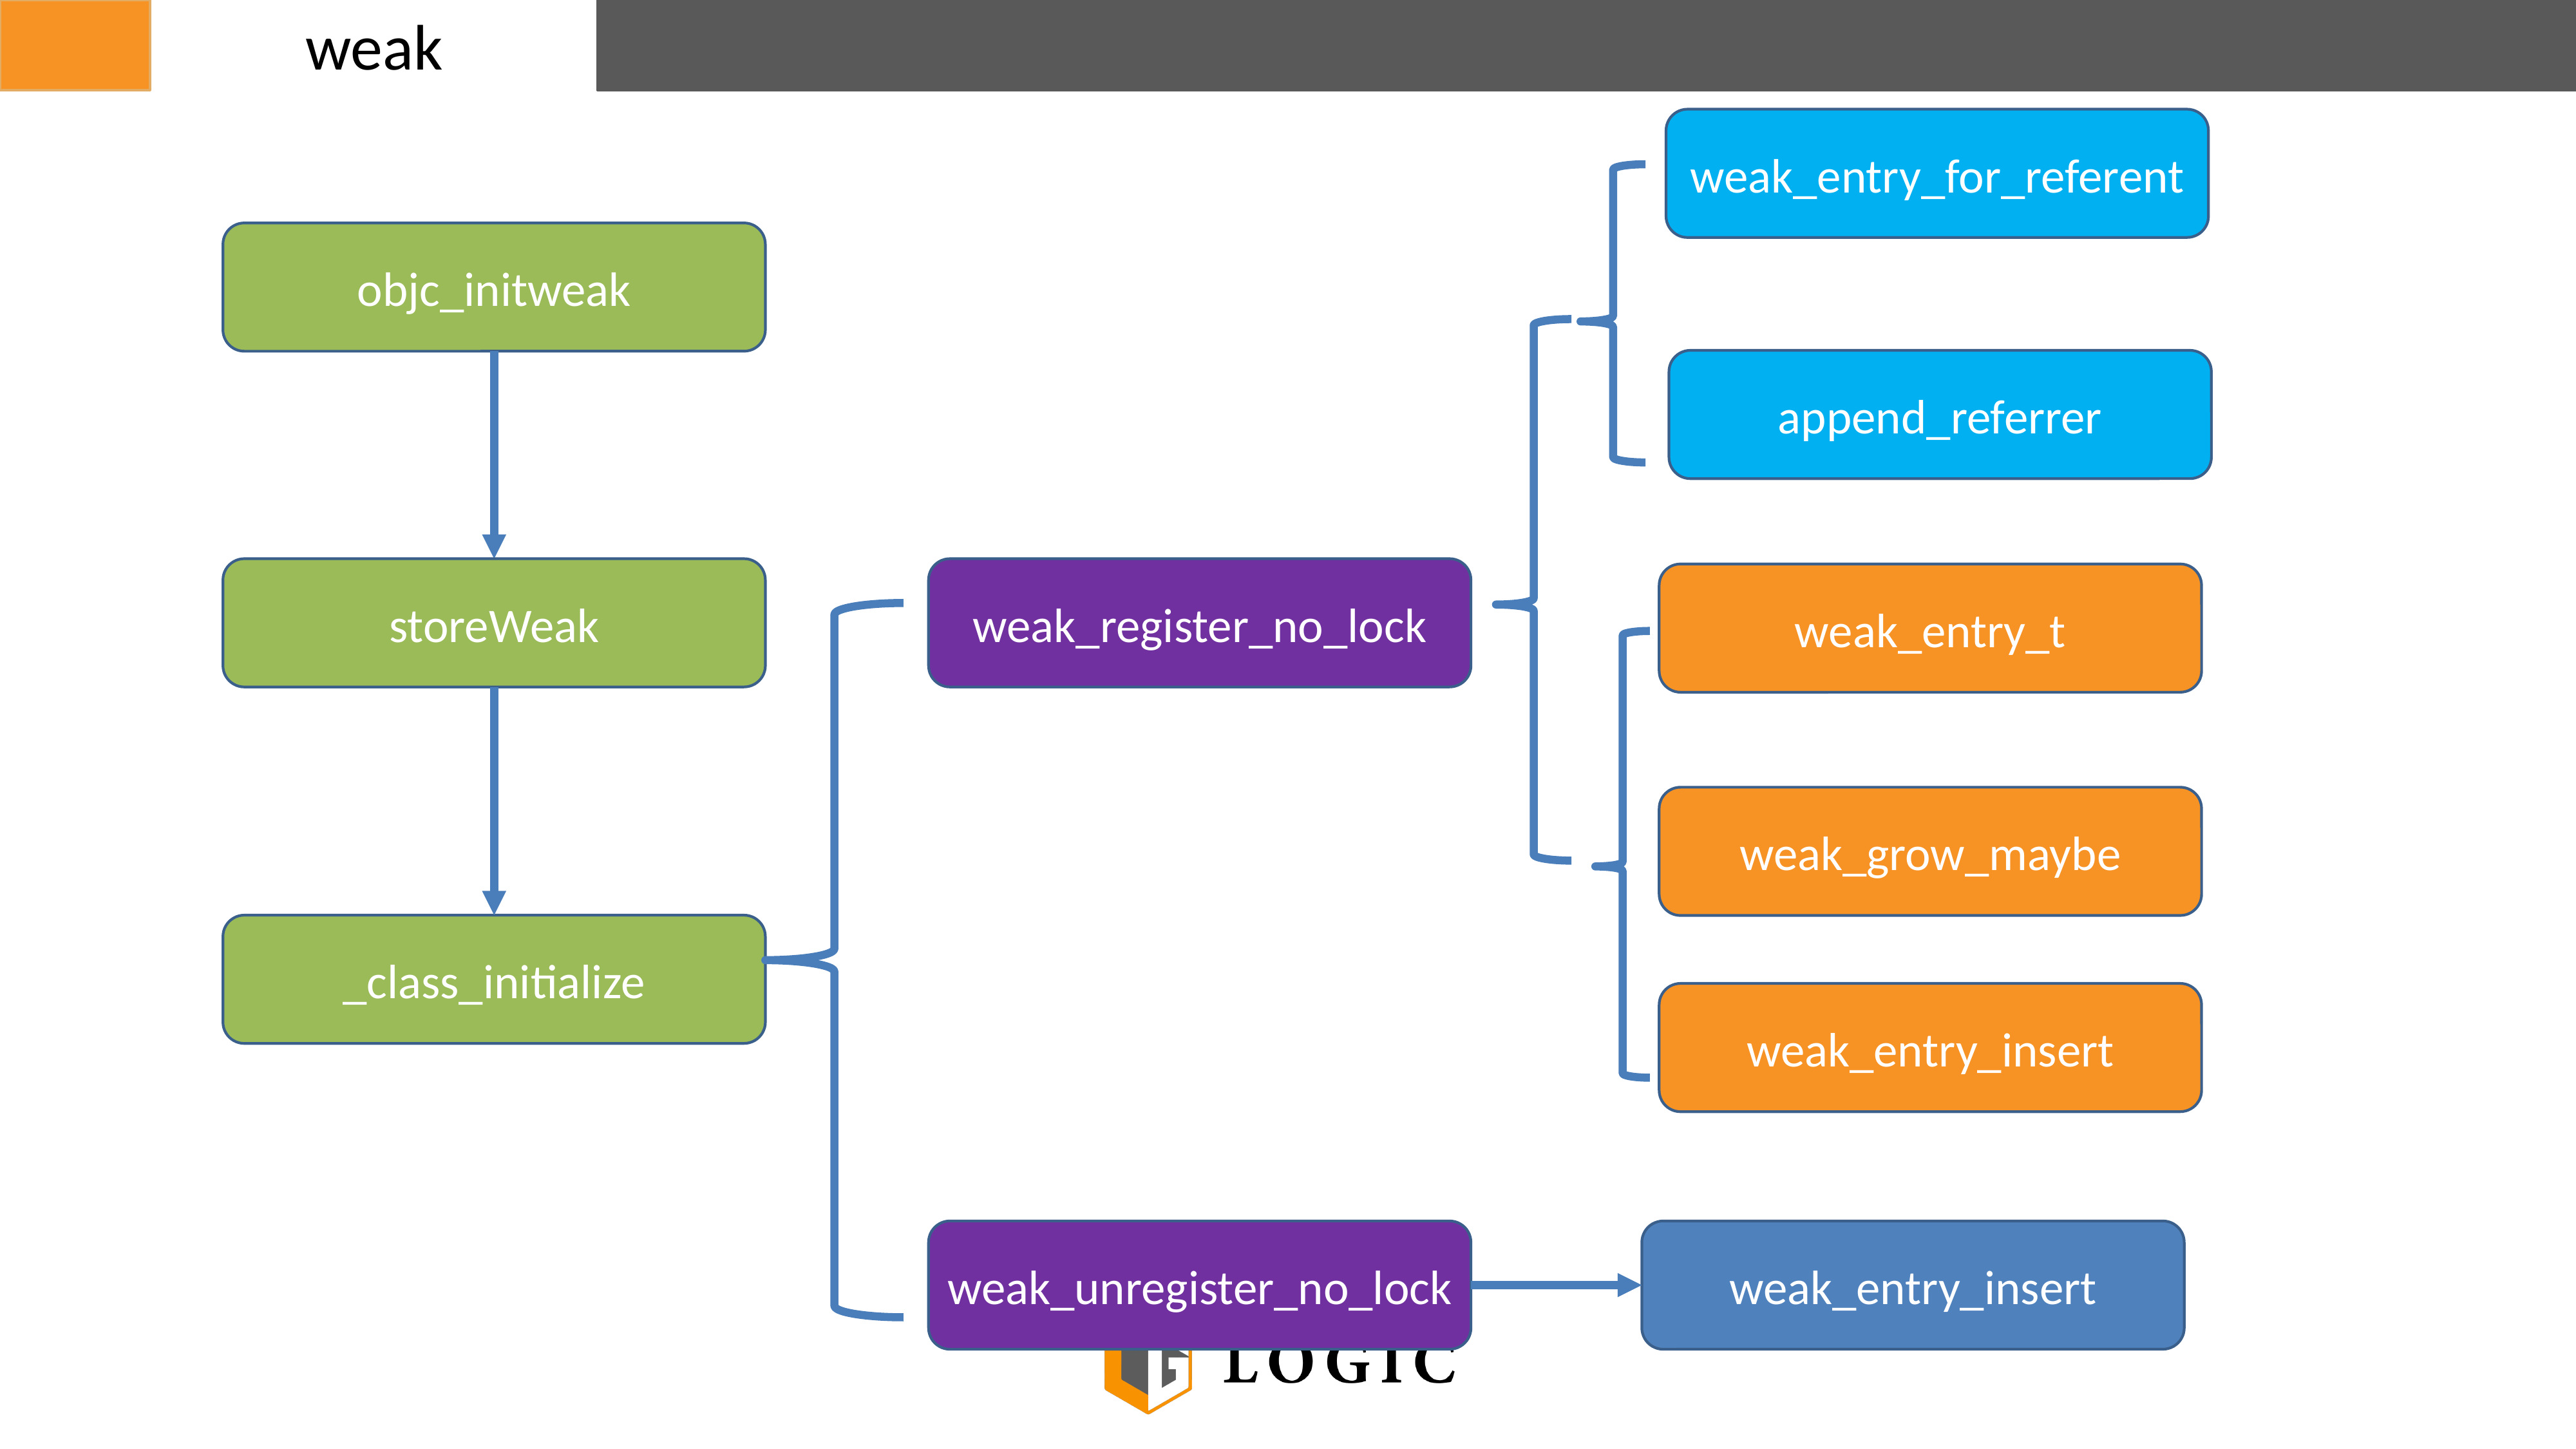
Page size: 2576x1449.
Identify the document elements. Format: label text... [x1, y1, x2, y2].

text_box [1595, 630, 1650, 1079]
text_box weak_entry_insert [1640, 1219, 2186, 1351]
text_box storeWeak [222, 557, 767, 688]
text_box weak_unregister_no_lock [927, 1219, 1473, 1351]
text_box [1580, 164, 1646, 463]
text_box weak_entry_insert [1658, 981, 2203, 1113]
picture [1098, 1340, 1477, 1417]
text_box weak [131, 0, 618, 88]
text_box objc_initweak [222, 222, 767, 353]
text_box append_referrer [1667, 348, 2213, 480]
text_box _class_initialize [222, 913, 767, 1045]
text_box weak_register_no_lock [927, 557, 1473, 688]
text_box weak_entry_t [1658, 562, 2203, 694]
text_box weak_grow_maybe [1658, 786, 2203, 917]
text_box weak_entry_for_referent [1664, 108, 2210, 239]
text_box [1495, 318, 1572, 862]
text_box [764, 602, 904, 1318]
